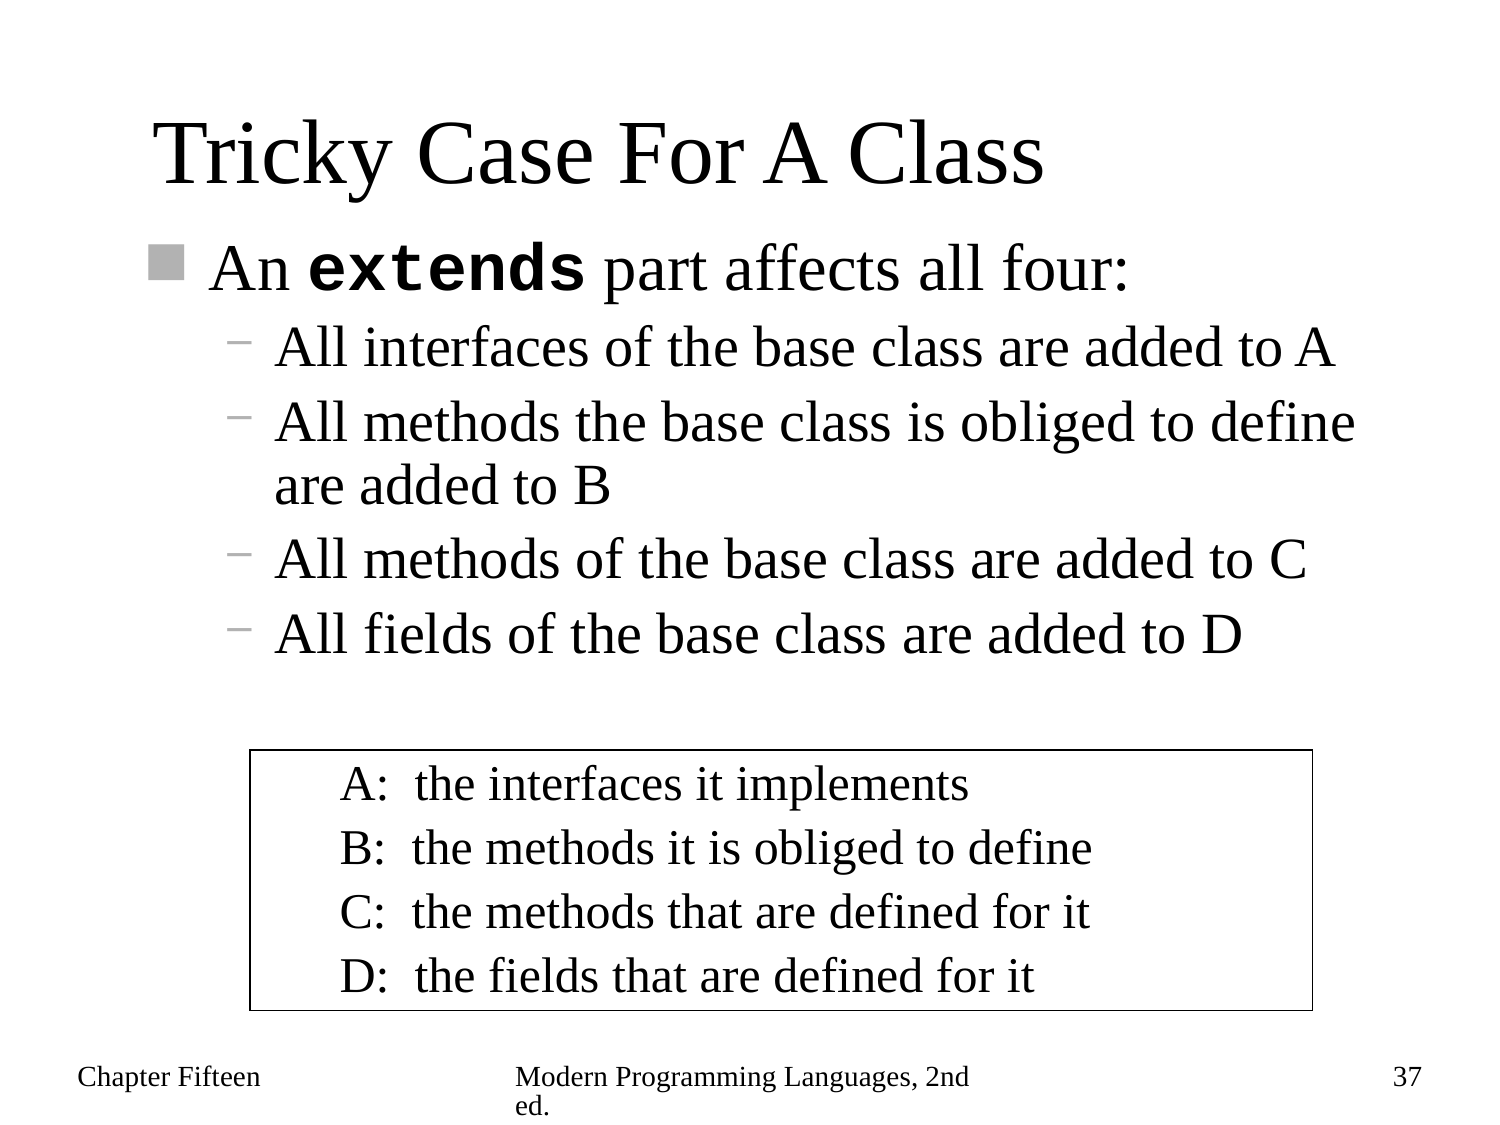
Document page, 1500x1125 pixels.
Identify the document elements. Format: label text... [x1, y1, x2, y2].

slide_number 37 [1124, 1036, 1438, 1113]
footer Modern Programming Languages, 2nd ed. [499, 1036, 1001, 1113]
text_box A: the interfaces it implements B: the methods it is obliged to define C: the methods that are defined for it D: the fields that are defined for it [249, 750, 1313, 1011]
slide_number Chapter Fifteen [62, 1036, 401, 1113]
list An extends part affects all four: All interfaces of the base class are added to A All methods the base class is obliged to define are added to B All methods of the base class are added to C All fields of the base class are added to D [137, 224, 1413, 726]
title Tricky Case For A Class [137, 56, 1413, 224]
